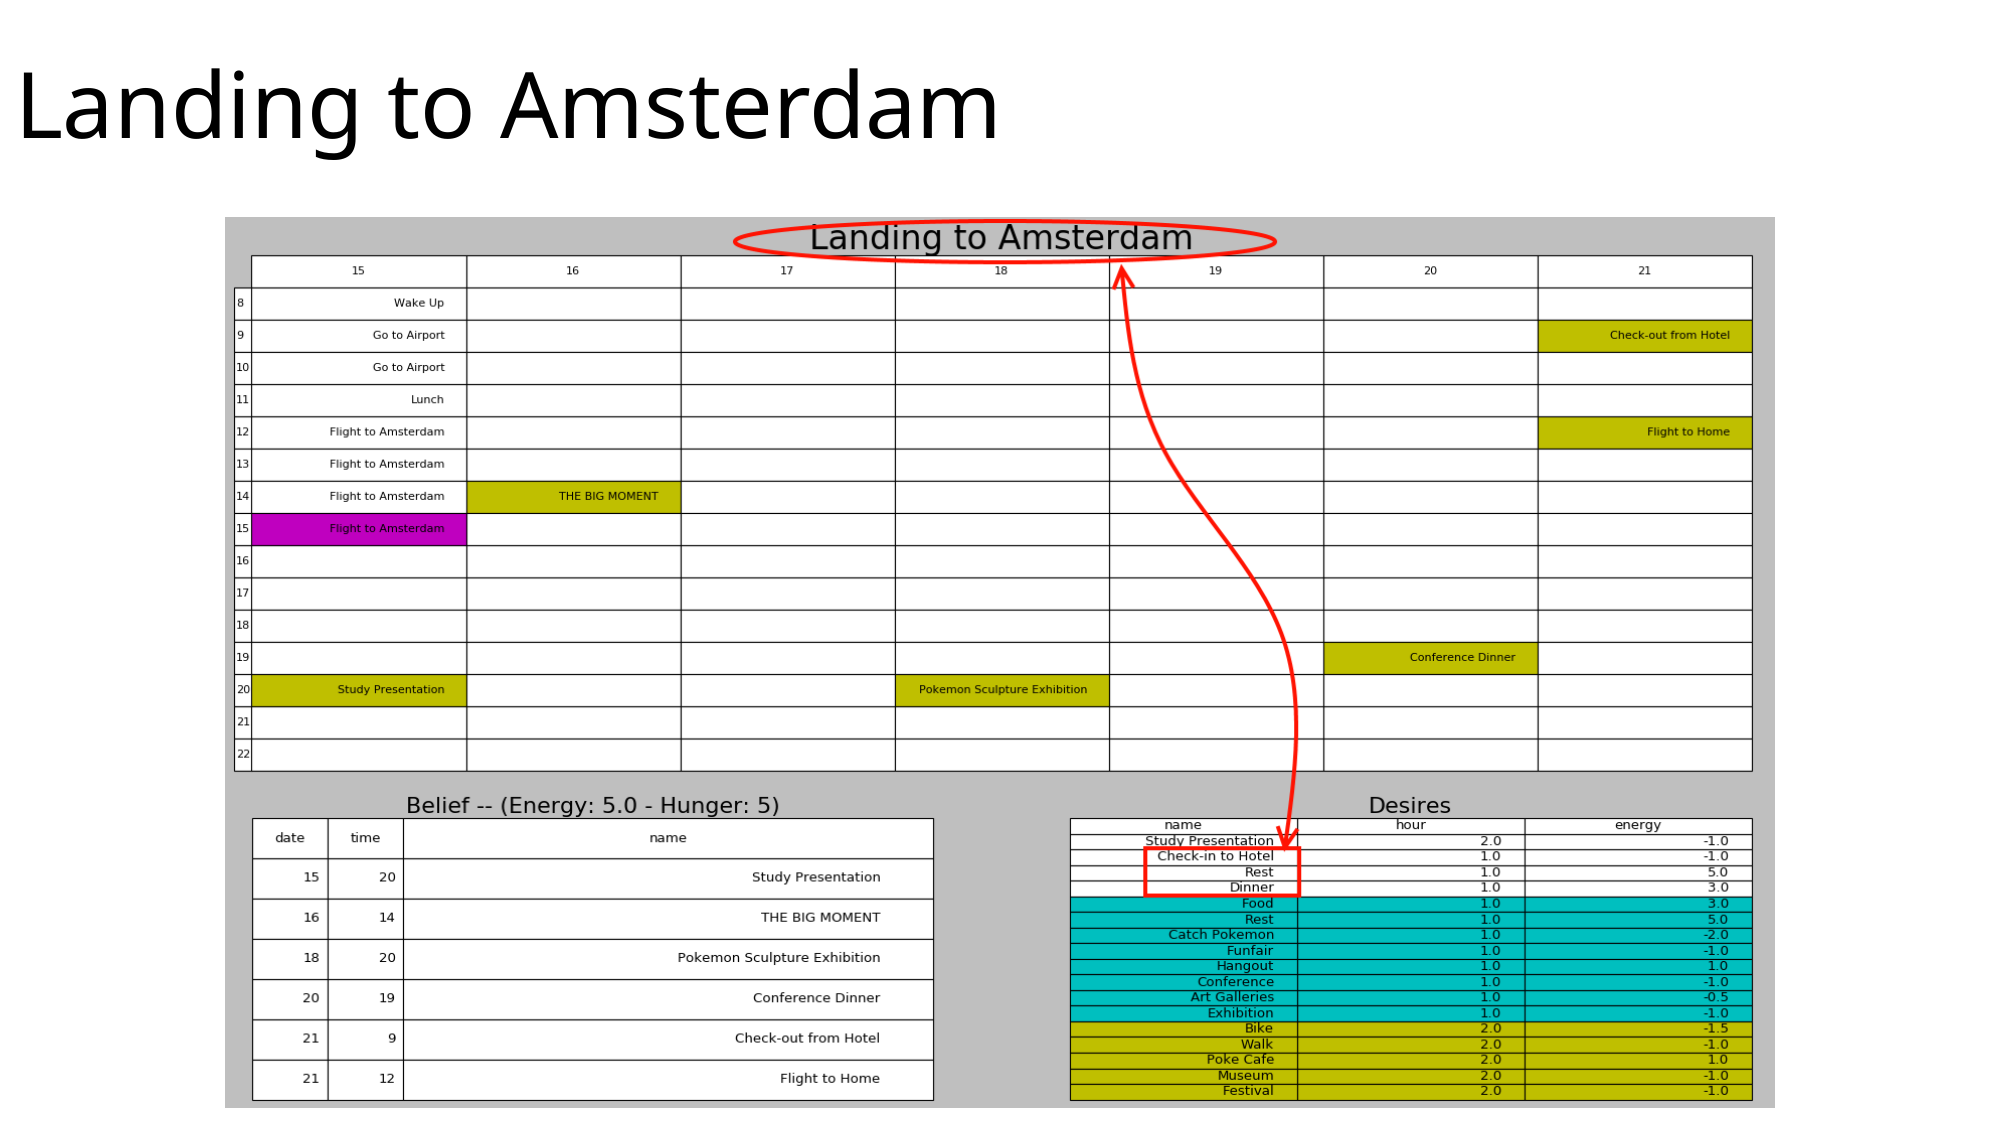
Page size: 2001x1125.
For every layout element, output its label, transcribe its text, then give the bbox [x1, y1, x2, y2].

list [225, 217, 1775, 1108]
title Landing to Amsterdam [0, 0, 2000, 218]
